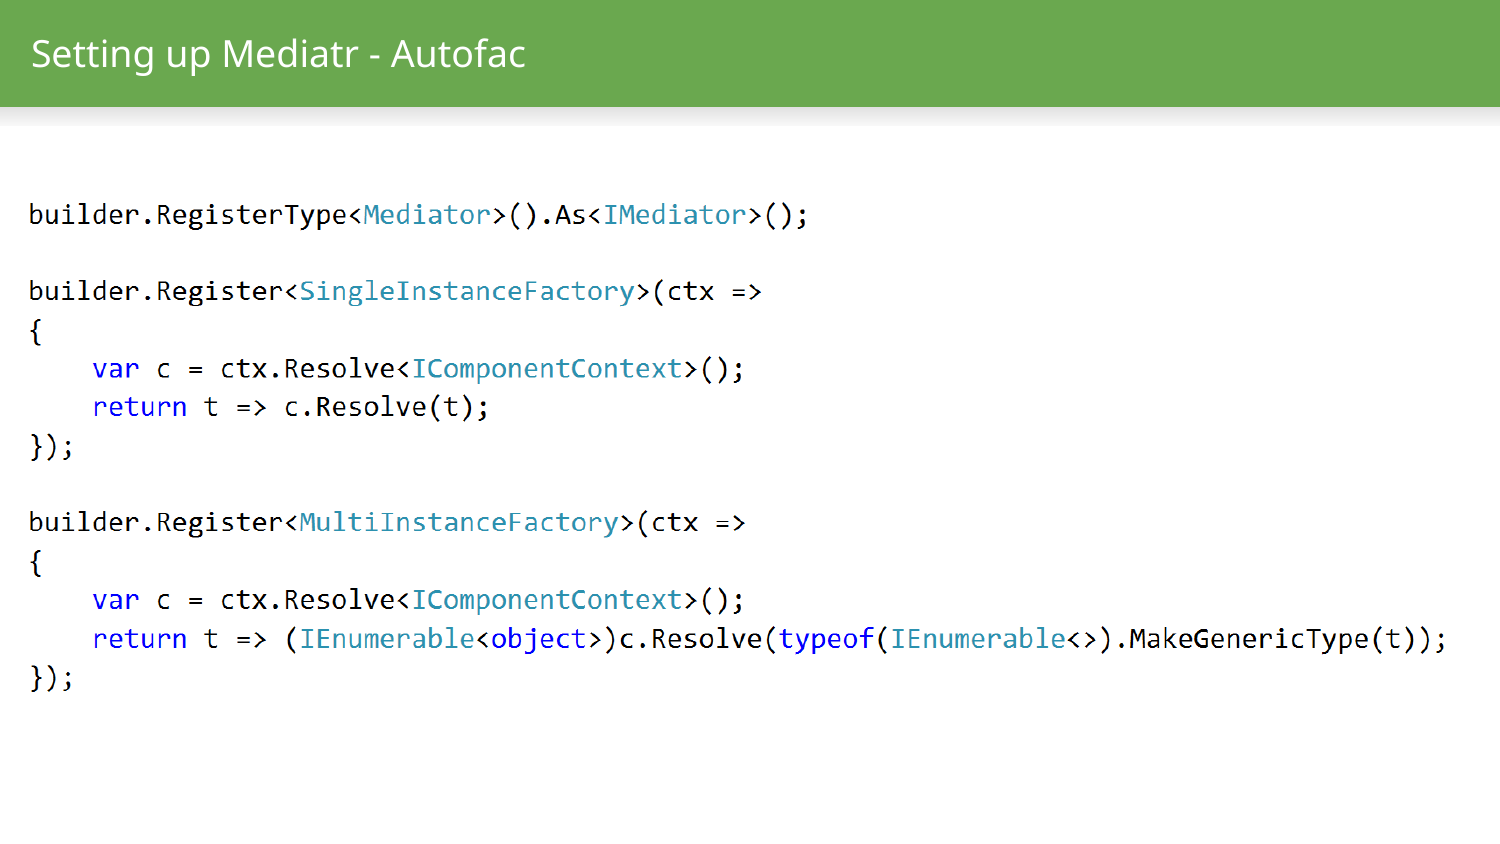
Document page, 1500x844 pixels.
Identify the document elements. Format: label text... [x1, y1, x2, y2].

title Setting up Mediatr - Autofac [16, 2, 1464, 102]
picture [4, 186, 1484, 731]
